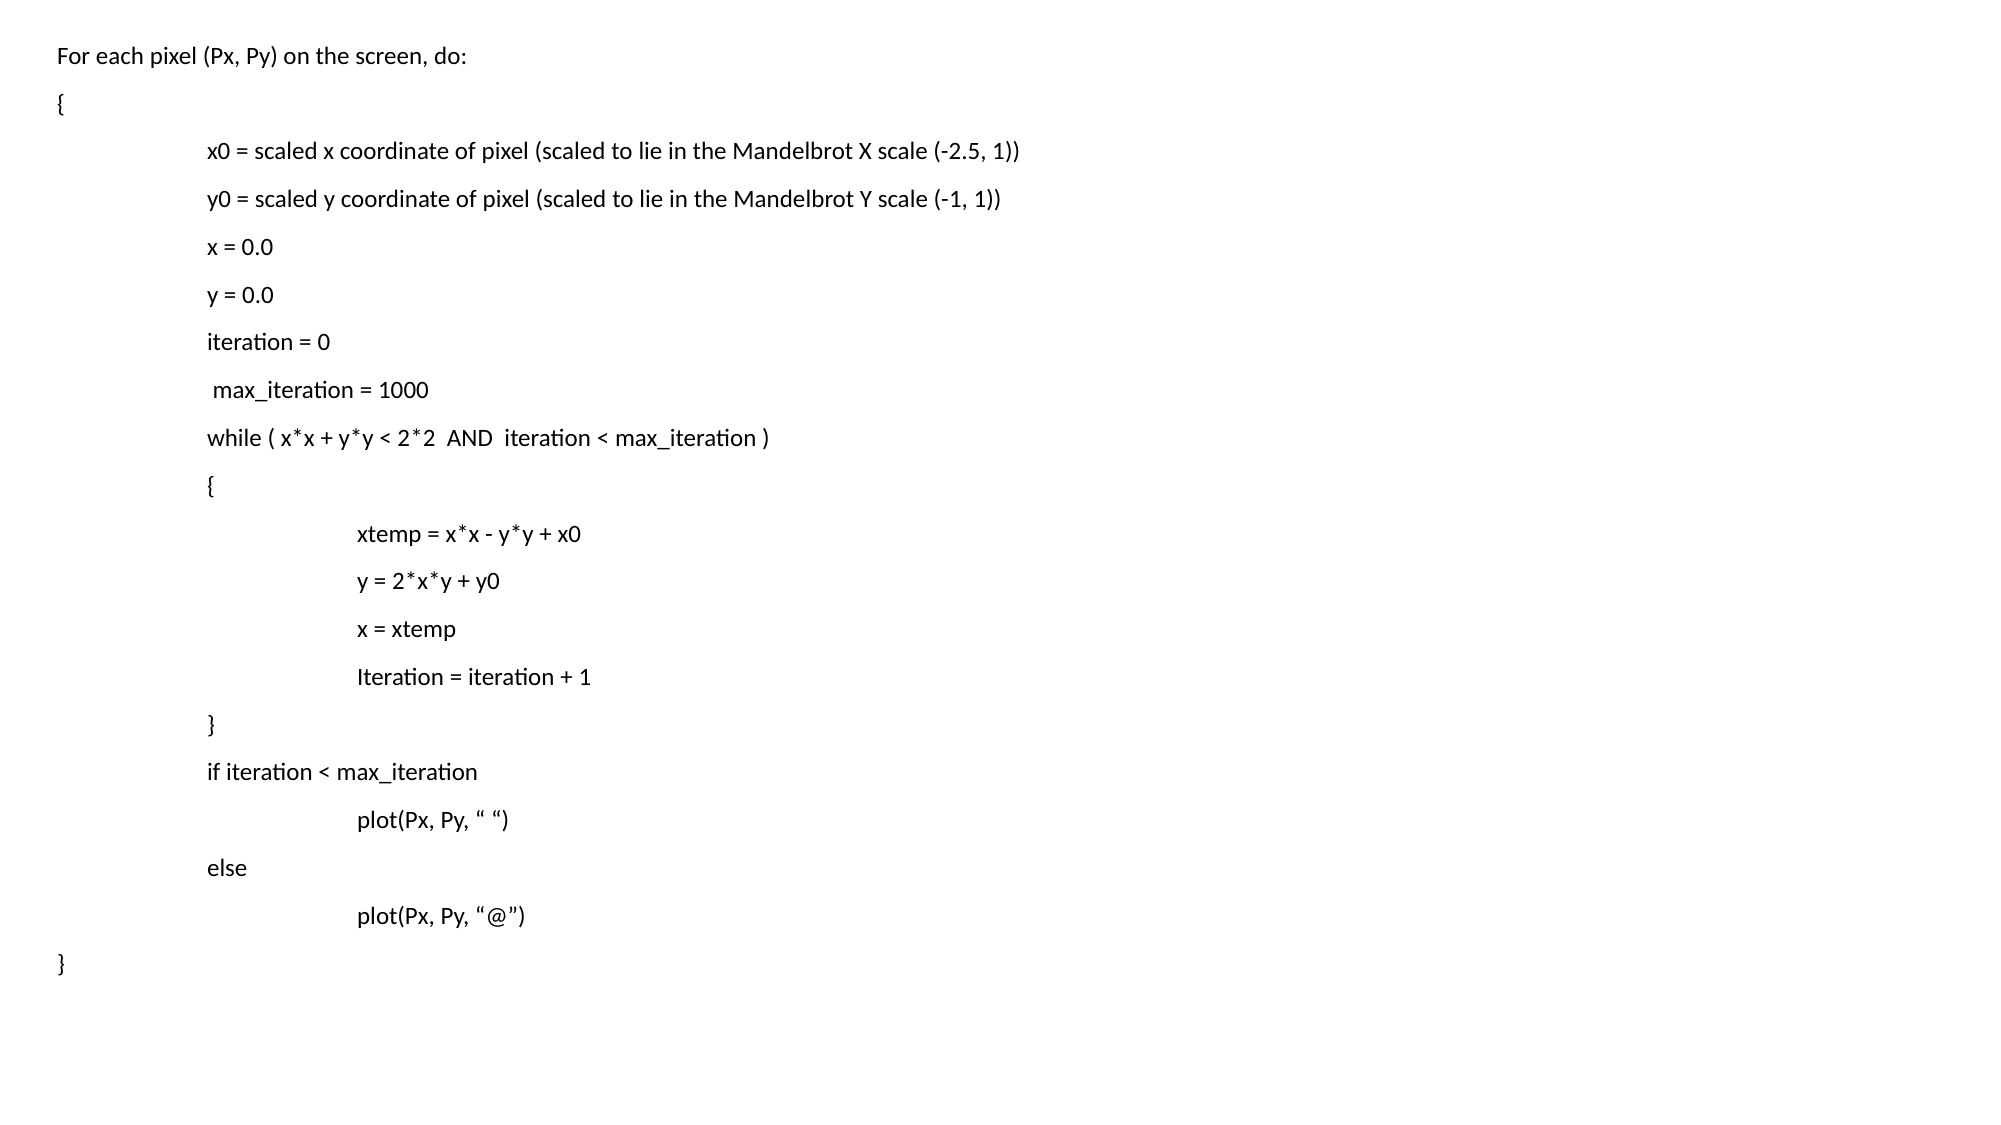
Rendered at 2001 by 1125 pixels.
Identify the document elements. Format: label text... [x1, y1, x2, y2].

list For each pixel (Px, Py) on the screen, do: { x0 = scaled x coordinate of pixel (scaled to lie in the Mandelbrot X scale (-2.5, 1)) y0 = scaled y coordinate of pixel (scaled to lie in the Mandelbrot Y scale (-1, 1)) x = 0.0 y = 0.0 iteration = 0 max_iteration = 1000 while ( x*x + y*y < 2*2 AND iteration < max_iteration ) { xtemp = x*x - y*y + x0 y = 2*x*y + y0 x = xtemp Iteration = iteration + 1 } if iteration < max_iteration plot(Px, Py, “ “) else plot(Px, Py, “@”) } [42, 35, 1767, 1061]
